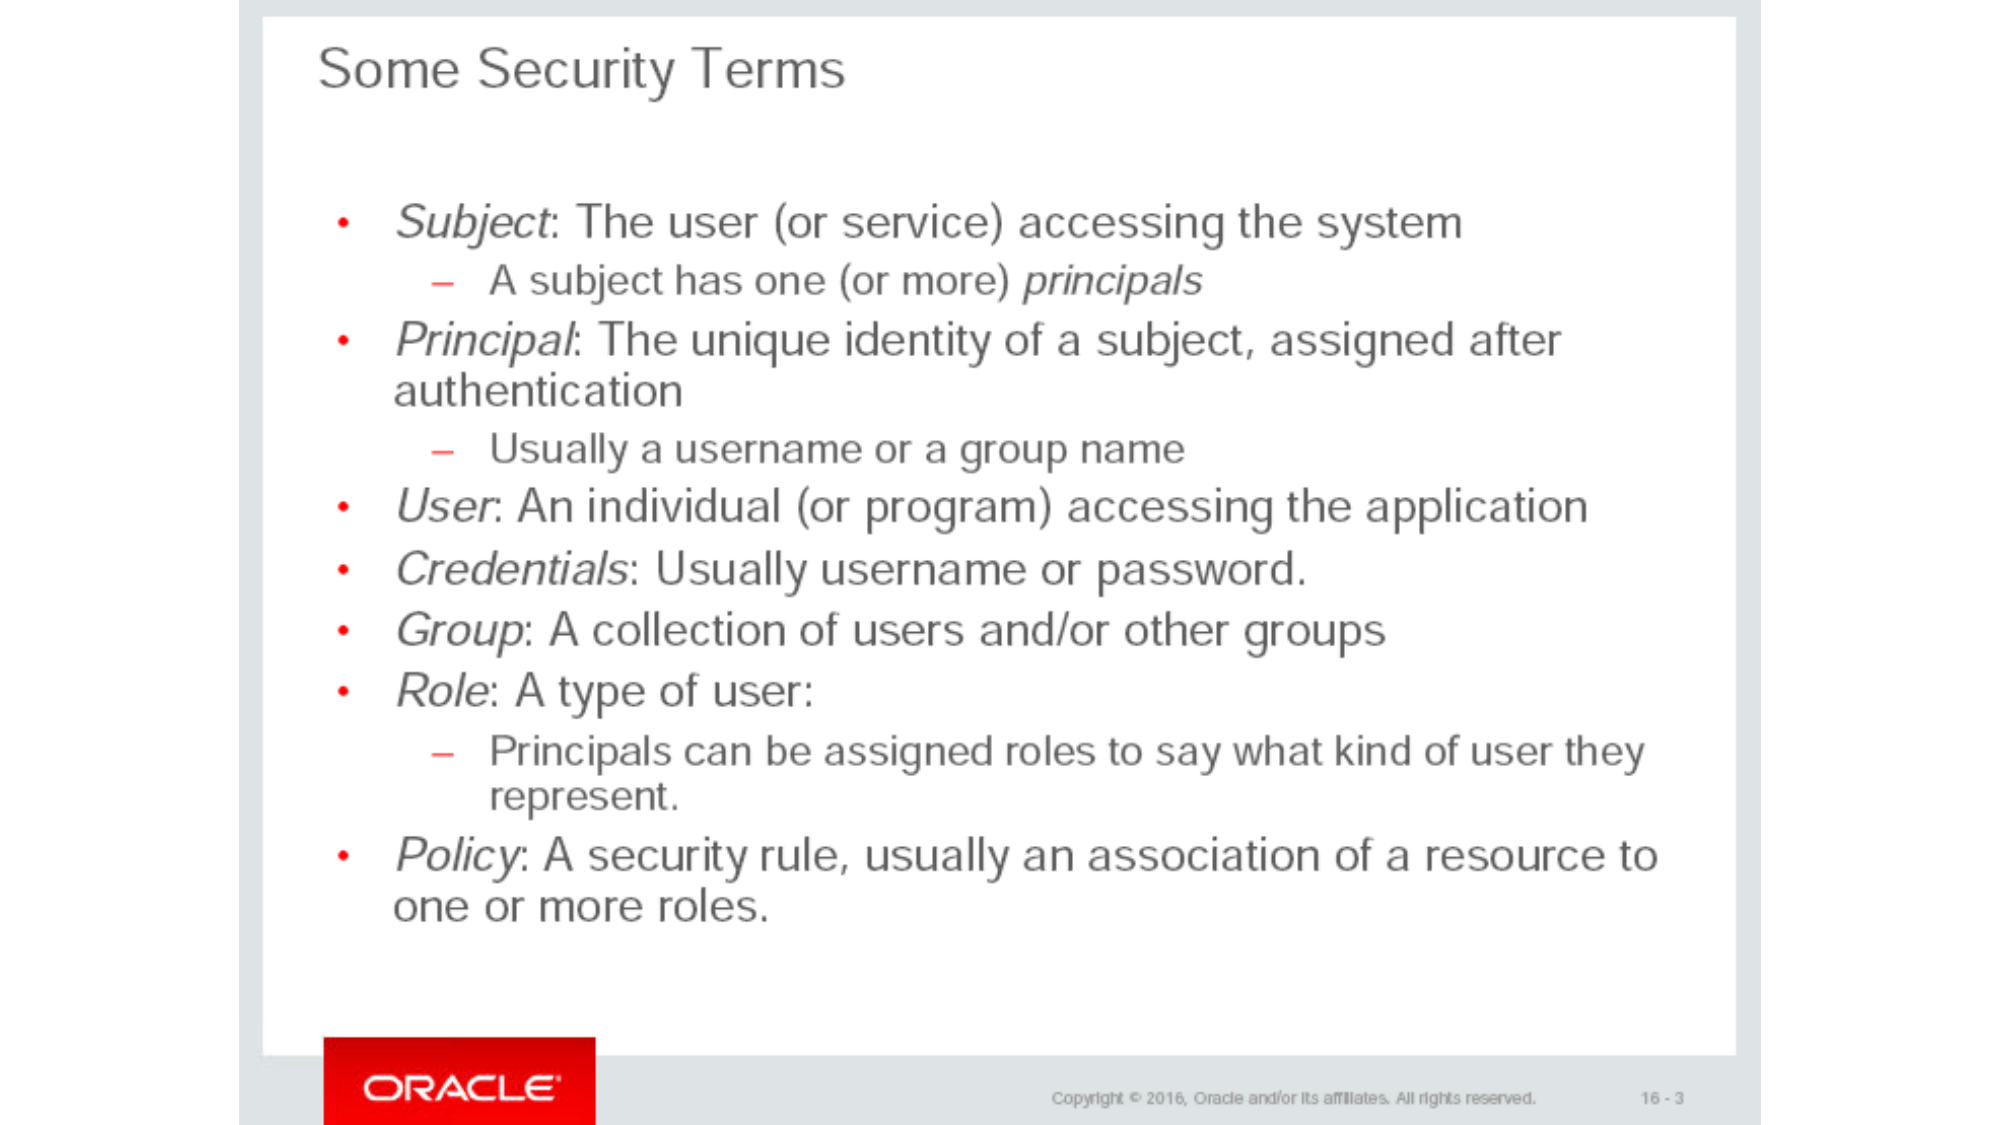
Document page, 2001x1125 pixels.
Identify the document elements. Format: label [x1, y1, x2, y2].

picture [239, 0, 1761, 1125]
